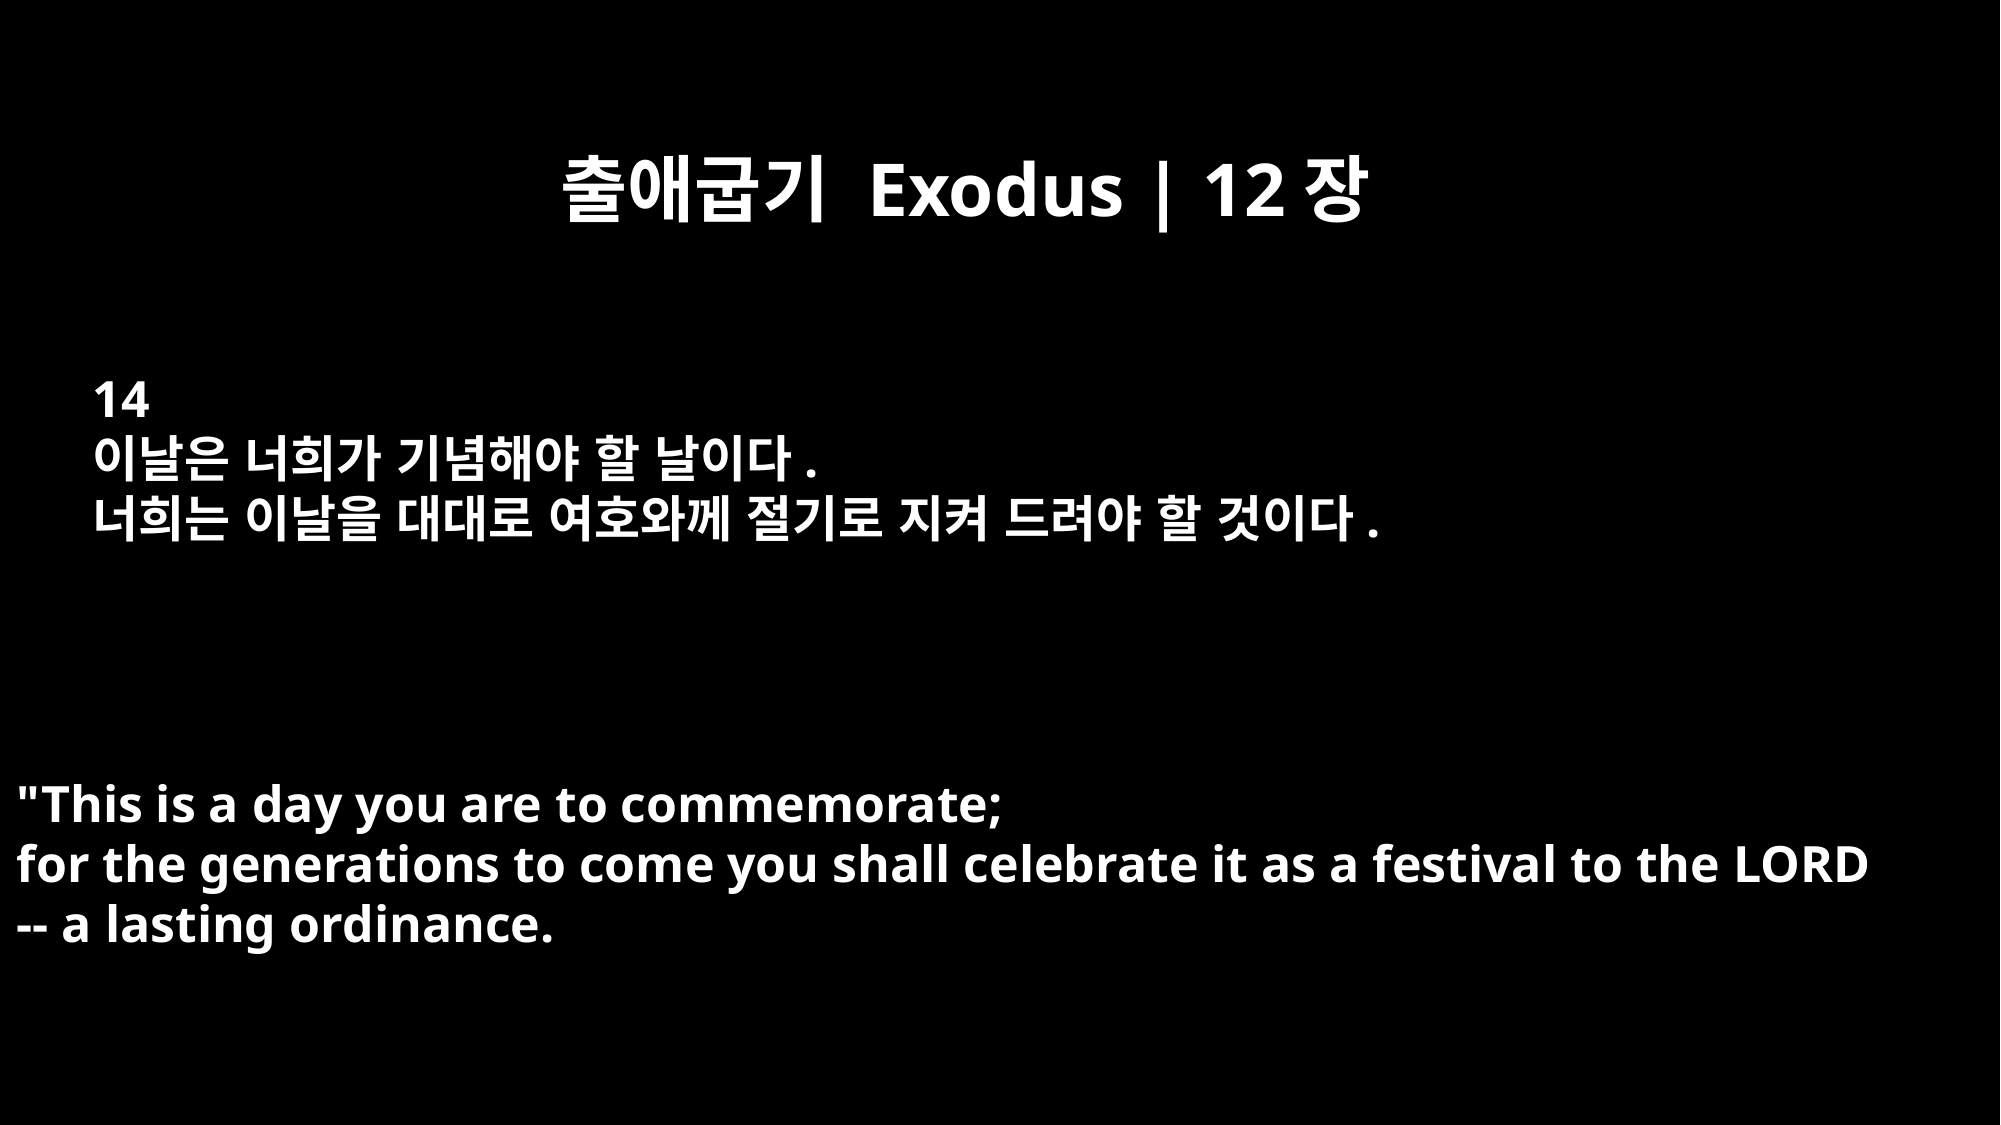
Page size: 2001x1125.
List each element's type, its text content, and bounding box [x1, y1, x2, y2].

text_box 출애굽기 Exodus | 12장 [545, 136, 1387, 239]
text_box "This is a day you are to commemorate; for the generations to come you shall celebrate it as a festival to the LORD -- a lasting ordinance. [2, 764, 1899, 960]
text_box 14 이날은 너희가 기념해야 할 날이다. 너희는 이날을 대대로 여호와께 절기로 지켜 드려야 할 것이다. [78, 359, 1397, 555]
